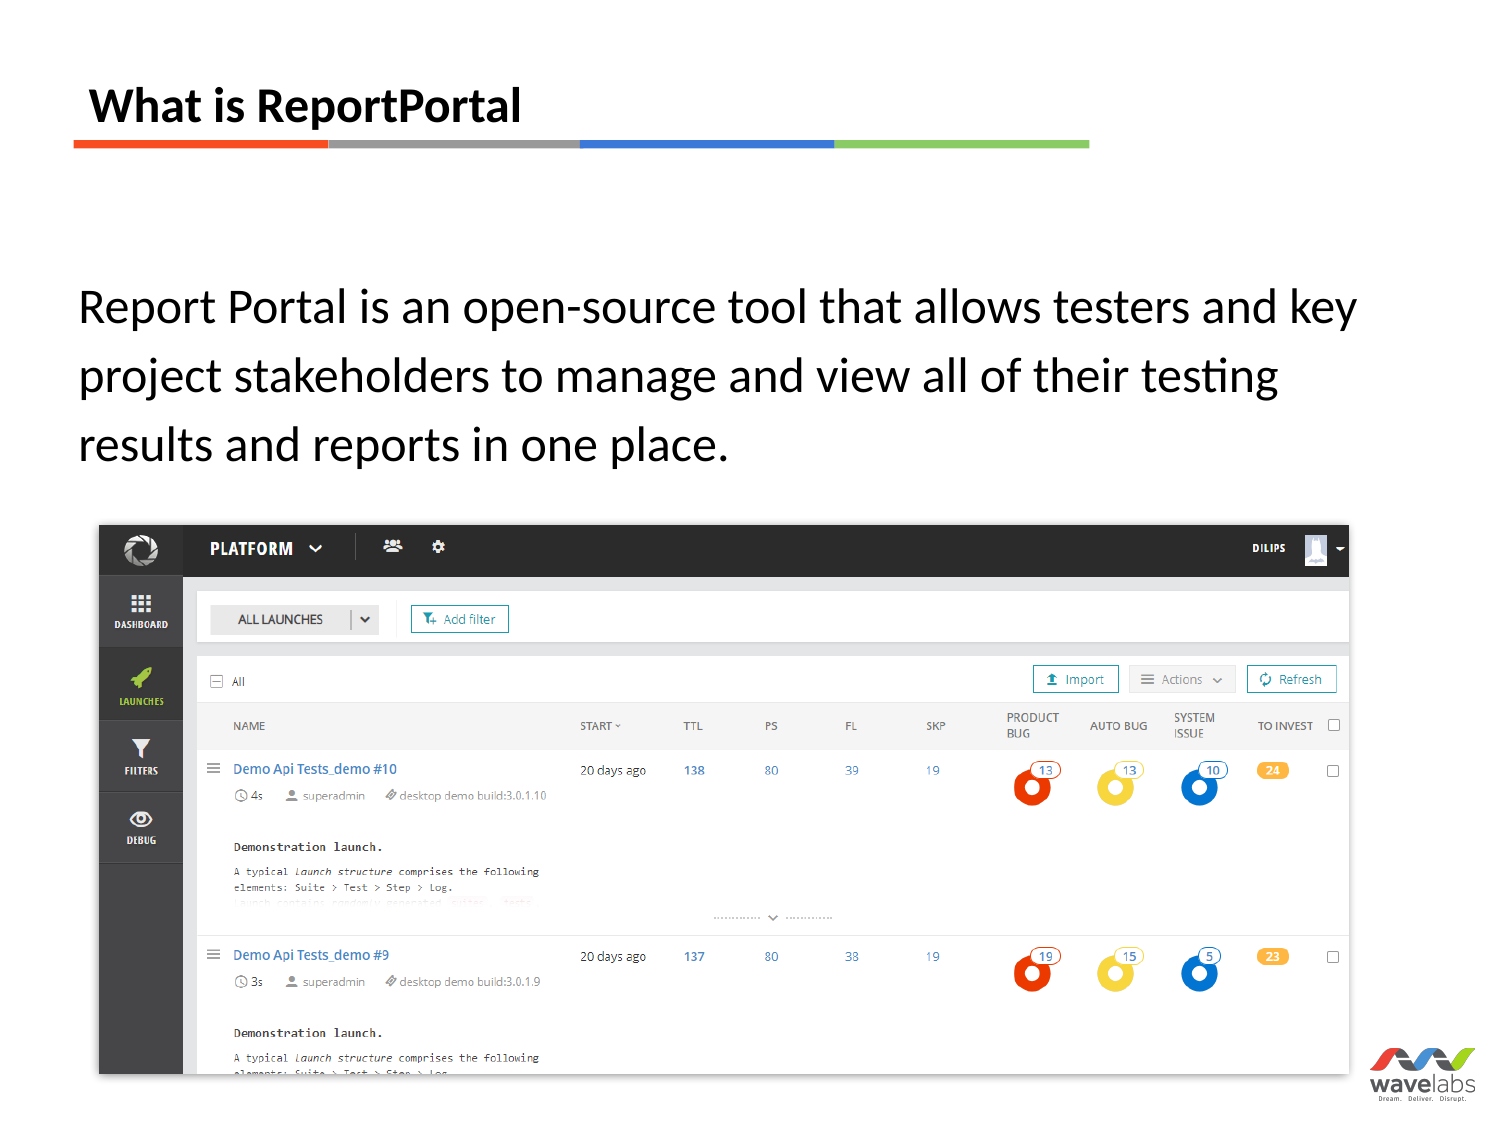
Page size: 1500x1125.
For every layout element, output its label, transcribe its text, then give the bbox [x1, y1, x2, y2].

picture [99, 524, 1349, 1074]
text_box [73, 139, 1090, 149]
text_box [1263, 1028, 1488, 1115]
text_box Report Portal is an open-source tool that allows testers and key project stakeholders to manage and view all of their testing results and reports in one place. [63, 249, 1419, 927]
text_box What is ReportPortal [73, 65, 546, 127]
